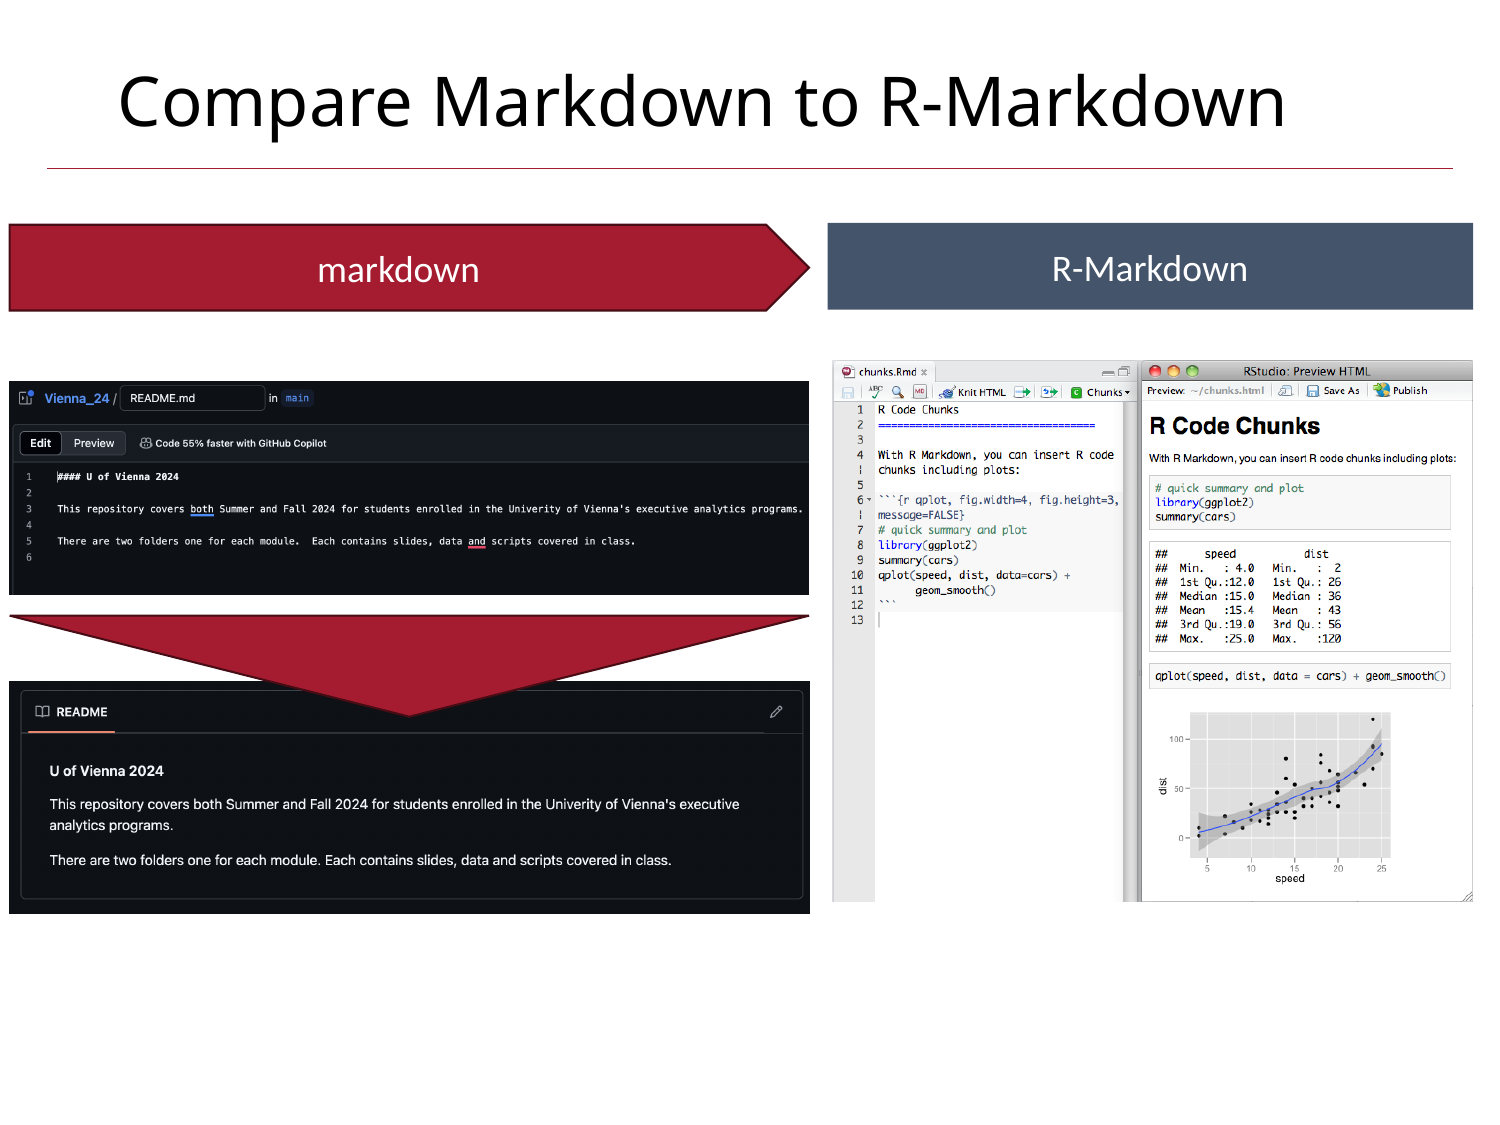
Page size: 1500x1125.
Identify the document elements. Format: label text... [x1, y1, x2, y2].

picture [9, 681, 810, 914]
picture [832, 360, 1473, 902]
title Compare Markdown to R-Markdown [103, 59, 1397, 157]
text_box R-Markdown [827, 222, 1474, 311]
text_box [9, 614, 810, 681]
picture [9, 381, 809, 595]
text_box markdown [8, 223, 811, 312]
